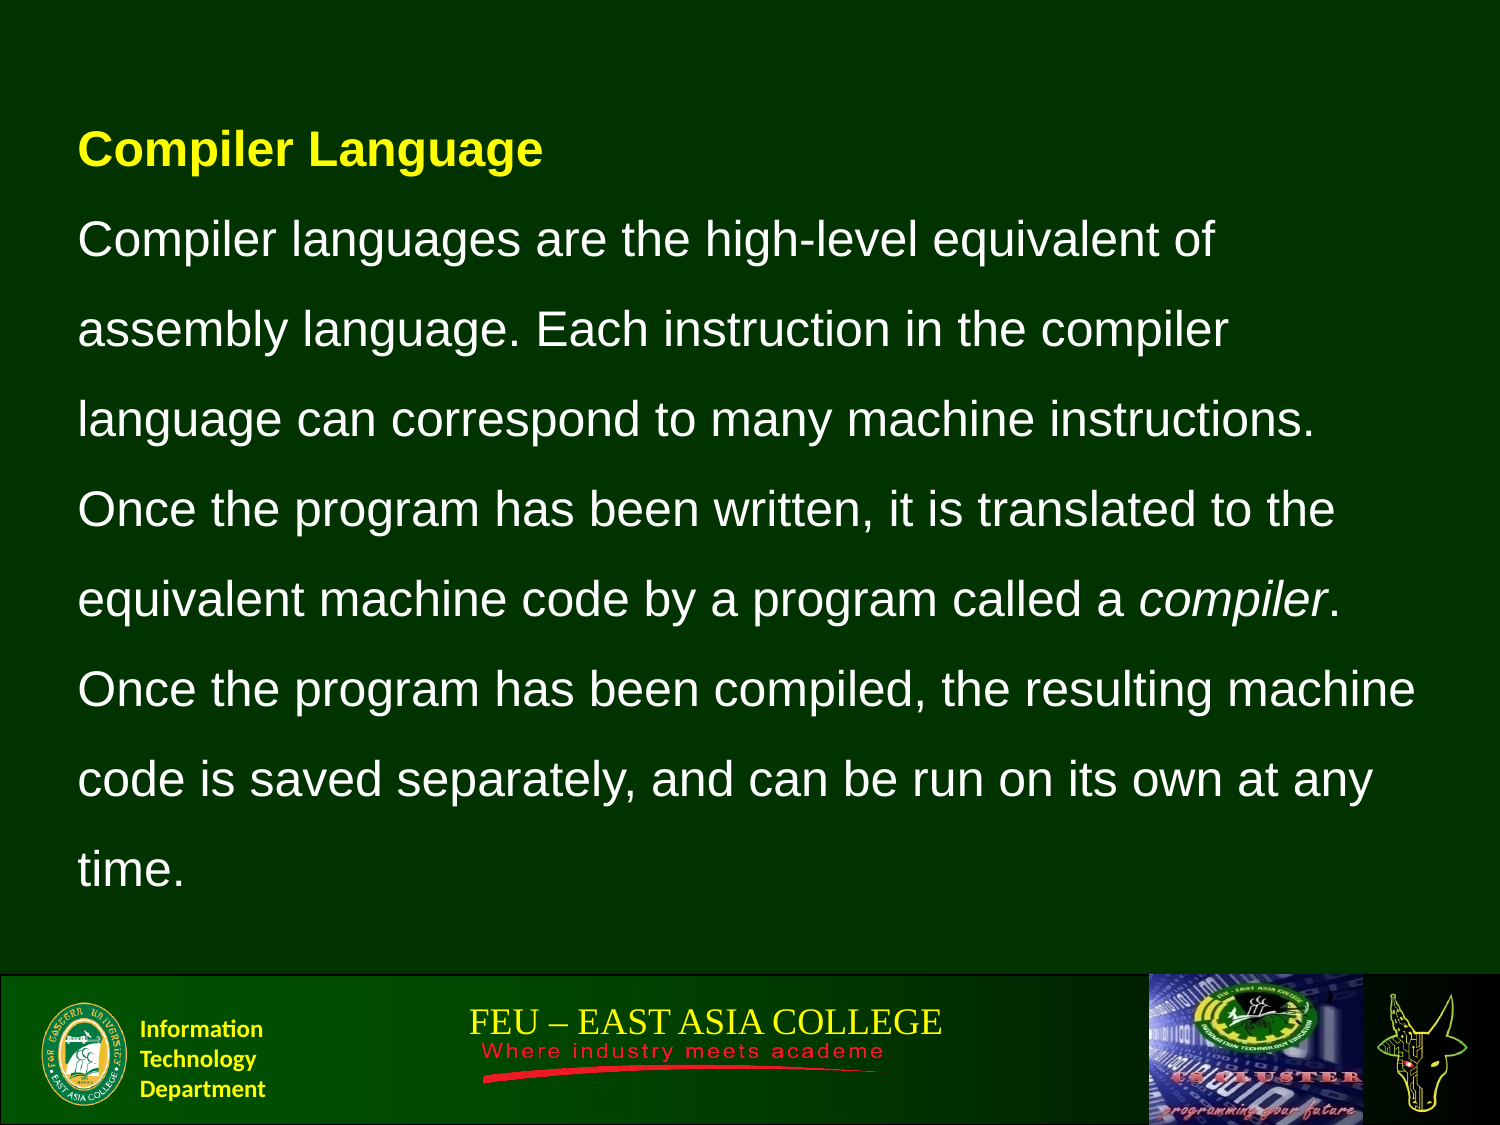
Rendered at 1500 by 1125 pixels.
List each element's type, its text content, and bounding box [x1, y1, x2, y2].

picture [437, 991, 925, 1125]
picture [1149, 974, 1488, 1125]
picture [36, 993, 132, 1117]
text_box Compiler Language Compiler languages are the high-level equivalent of assembly language. Each instruction in the compiler language can correspond to many machine instructions. Once the program has been written, it is translated to the equivalent machine code by a program called a compiler. Once the program has been compiled, the resulting machine code is saved separately, and can be run on its own at any time. [62, 79, 1438, 904]
